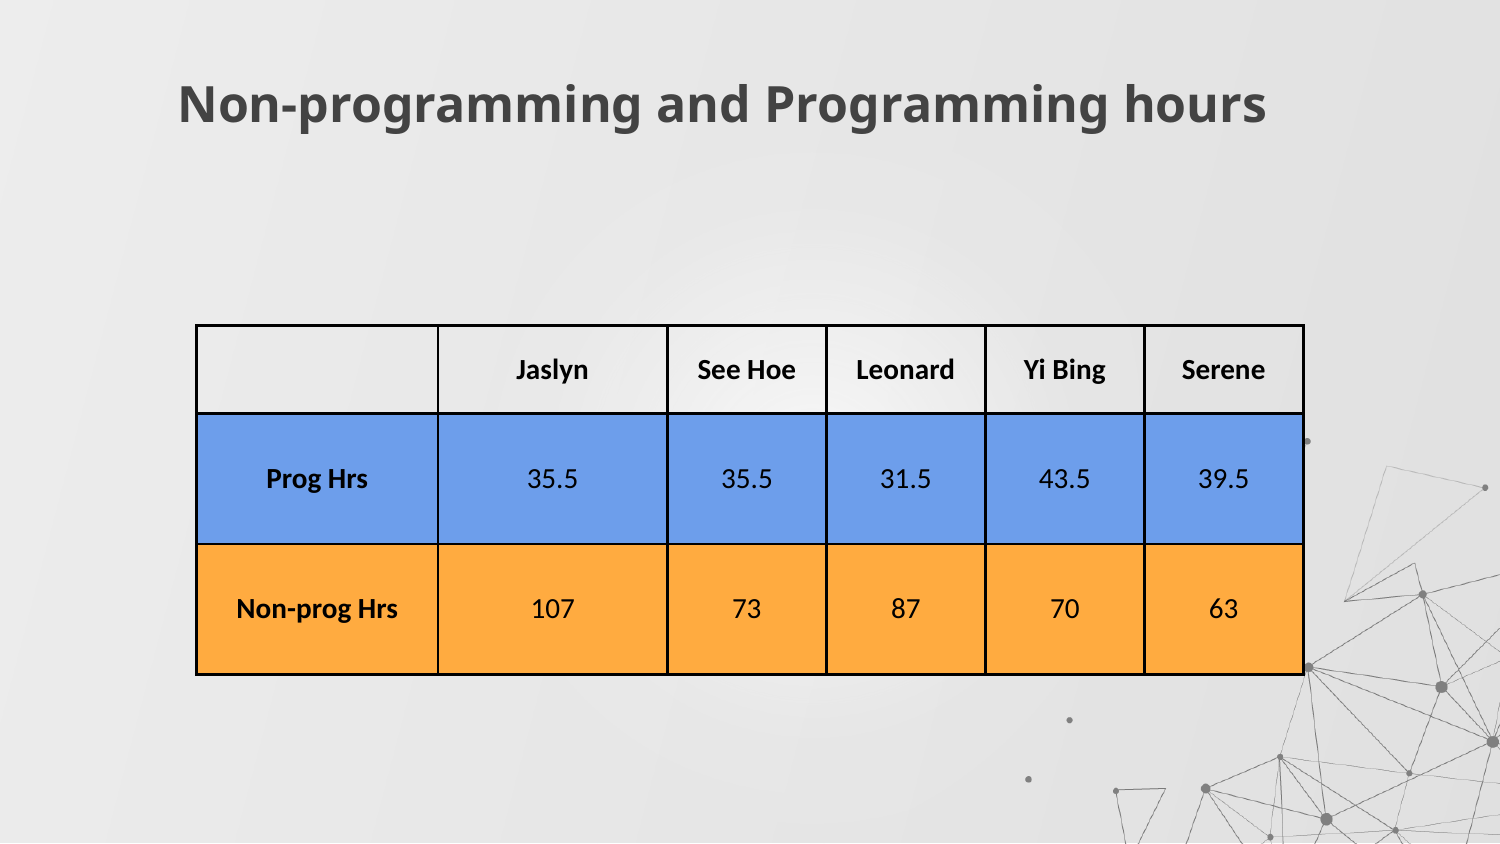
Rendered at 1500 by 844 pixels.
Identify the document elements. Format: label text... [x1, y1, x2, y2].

table_cell 31.5 [828, 415, 984, 543]
table_cell 70 [987, 545, 1143, 673]
title Non-programming and Programming hours [61, 57, 1383, 214]
table_cell 63 [1146, 545, 1302, 673]
table_cell 87 [828, 545, 984, 673]
table_header Leonard [828, 327, 984, 412]
table_cell Prog Hrs [198, 415, 437, 543]
table_header Jaslyn [439, 327, 666, 412]
table_cell 107 [439, 545, 666, 673]
table_header [198, 327, 437, 412]
table_header Yi Bing [987, 327, 1143, 412]
picture [0, 0, 1500, 844]
table_cell 35.5 [439, 415, 666, 543]
table_cell 35.5 [669, 415, 825, 543]
table_header See Hoe [669, 327, 825, 412]
table_cell 43.5 [987, 415, 1143, 543]
table_cell Non-prog Hrs [198, 545, 437, 673]
table_cell 73 [669, 545, 825, 673]
table_header Serene [1146, 327, 1302, 412]
table_cell 39.5 [1146, 415, 1302, 543]
